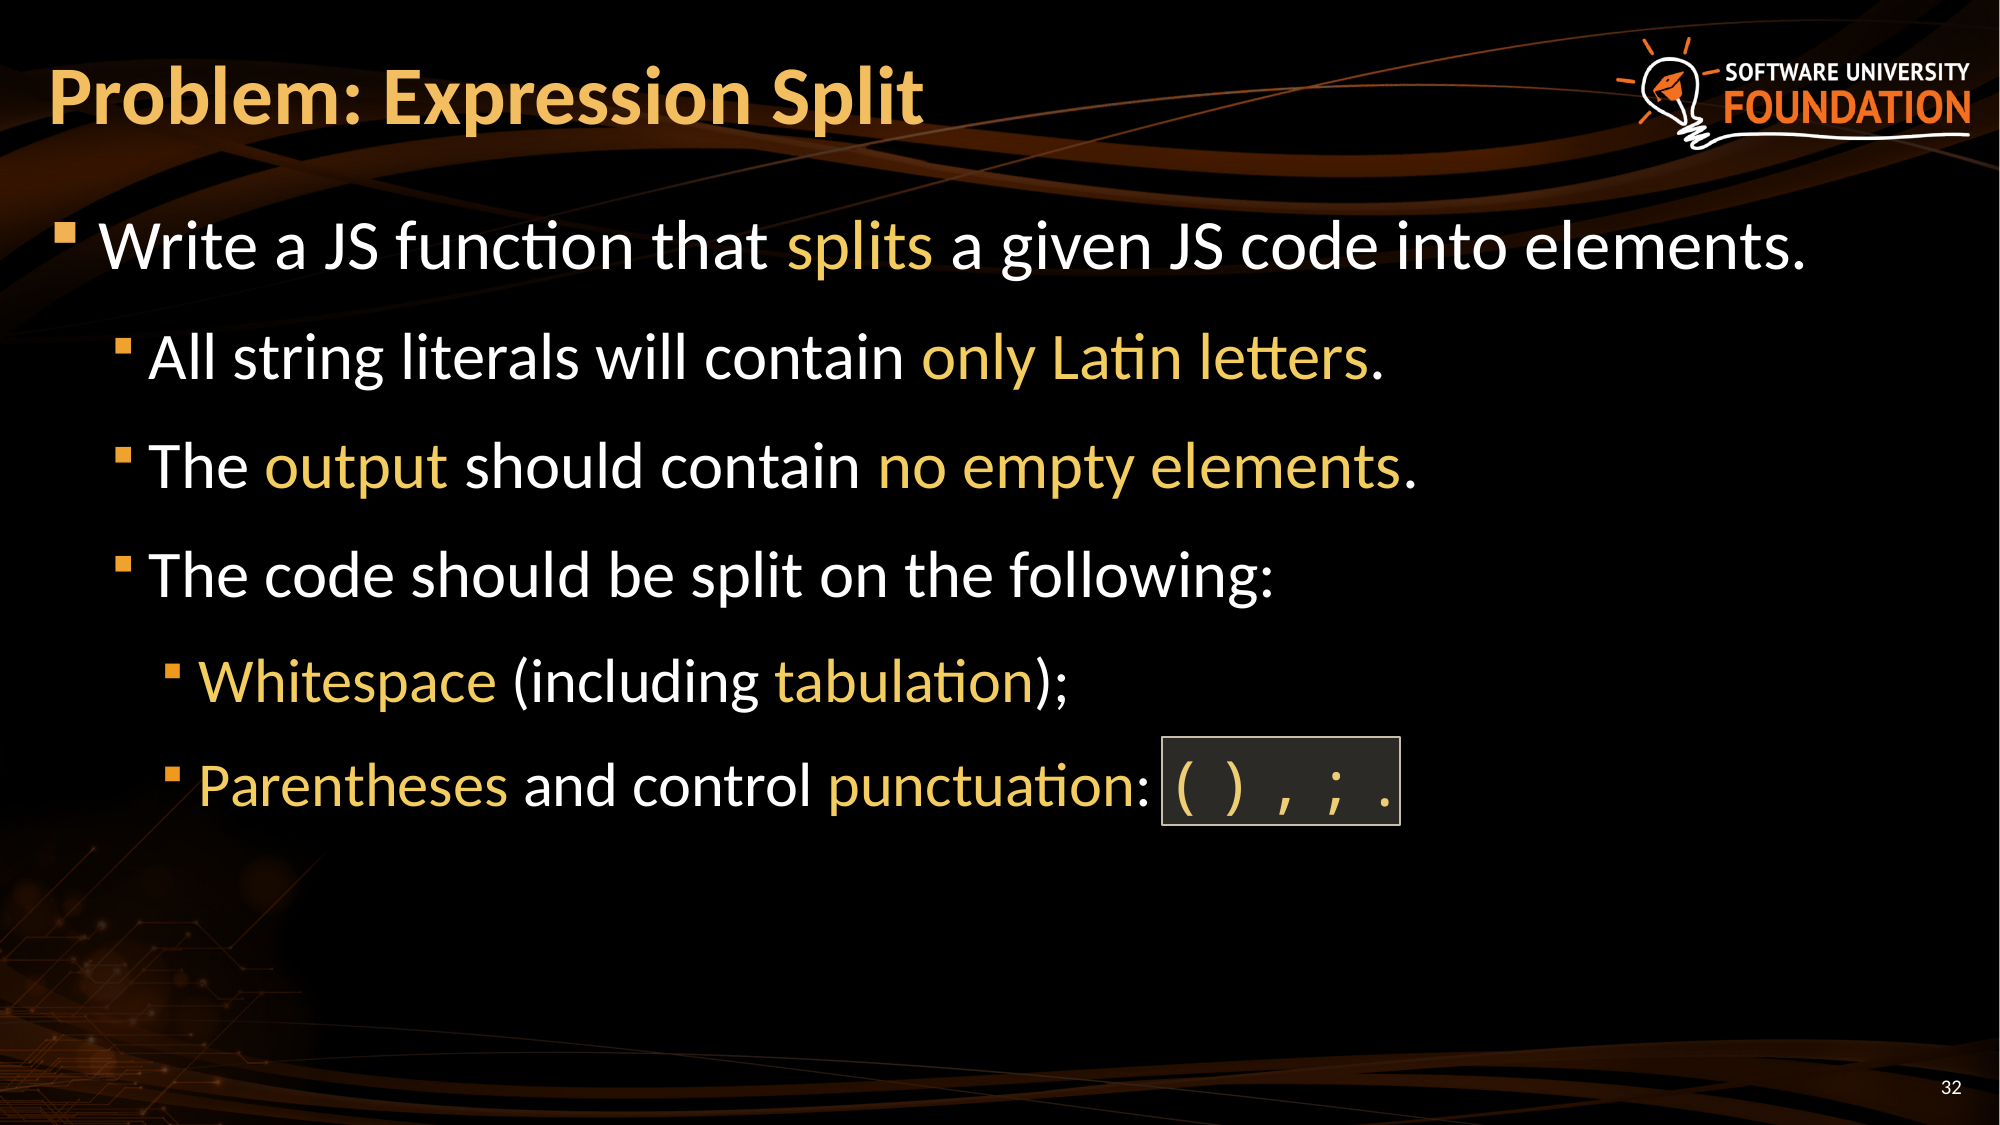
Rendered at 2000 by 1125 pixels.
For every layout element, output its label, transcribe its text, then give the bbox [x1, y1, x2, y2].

list Write a JS function that splits a given JS code into elements. All string literals will contain only Latin letters. The output should contain no empty elements. The code should be split on the following: Whitespace (including tabulation); Parentheses and control punctuation: (),;. [31, 188, 1968, 1103]
picture [0, 0, 2000, 1125]
title Problem: Expression Split [30, 6, 1602, 189]
text_box [1162, 737, 1400, 825]
